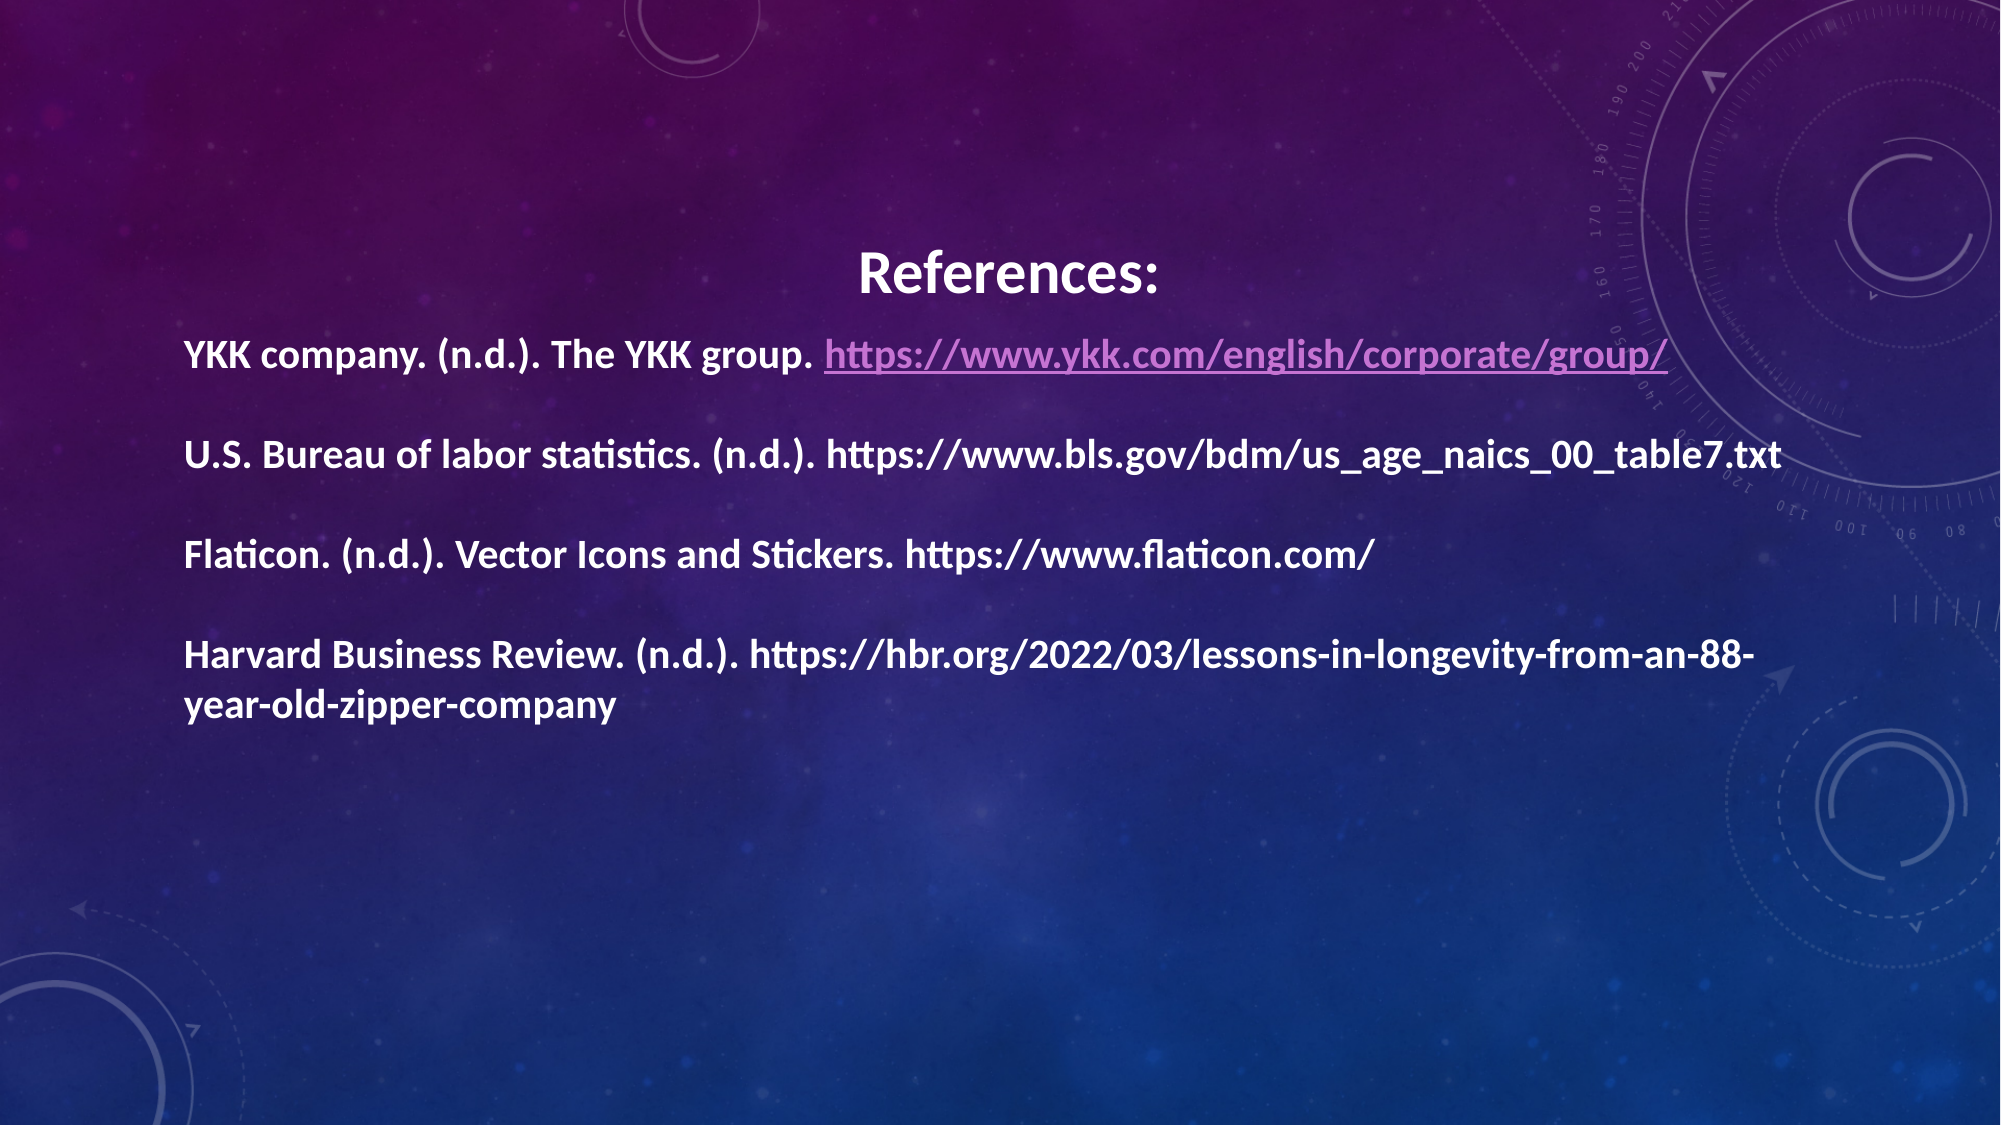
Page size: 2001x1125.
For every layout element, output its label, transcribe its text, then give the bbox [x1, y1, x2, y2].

list References: YKK company. (n.d.). The YKK group. https://www.ykk.com/english/corporate/group/ U.S. Bureau of labor statistics. (n.d.). https://www.bls.gov/bdm/us_age_naics_00_table7.txt Flaticon. (n.d.). Vector Icons and Stickers. https://www.flaticon.com/ Harvard Business Review. (n.d.). https://hbr.org/2022/03/lessons-in-longevity-from-an-88-year-old-zipper-company [169, 194, 1850, 809]
picture [0, 0, 2001, 1125]
